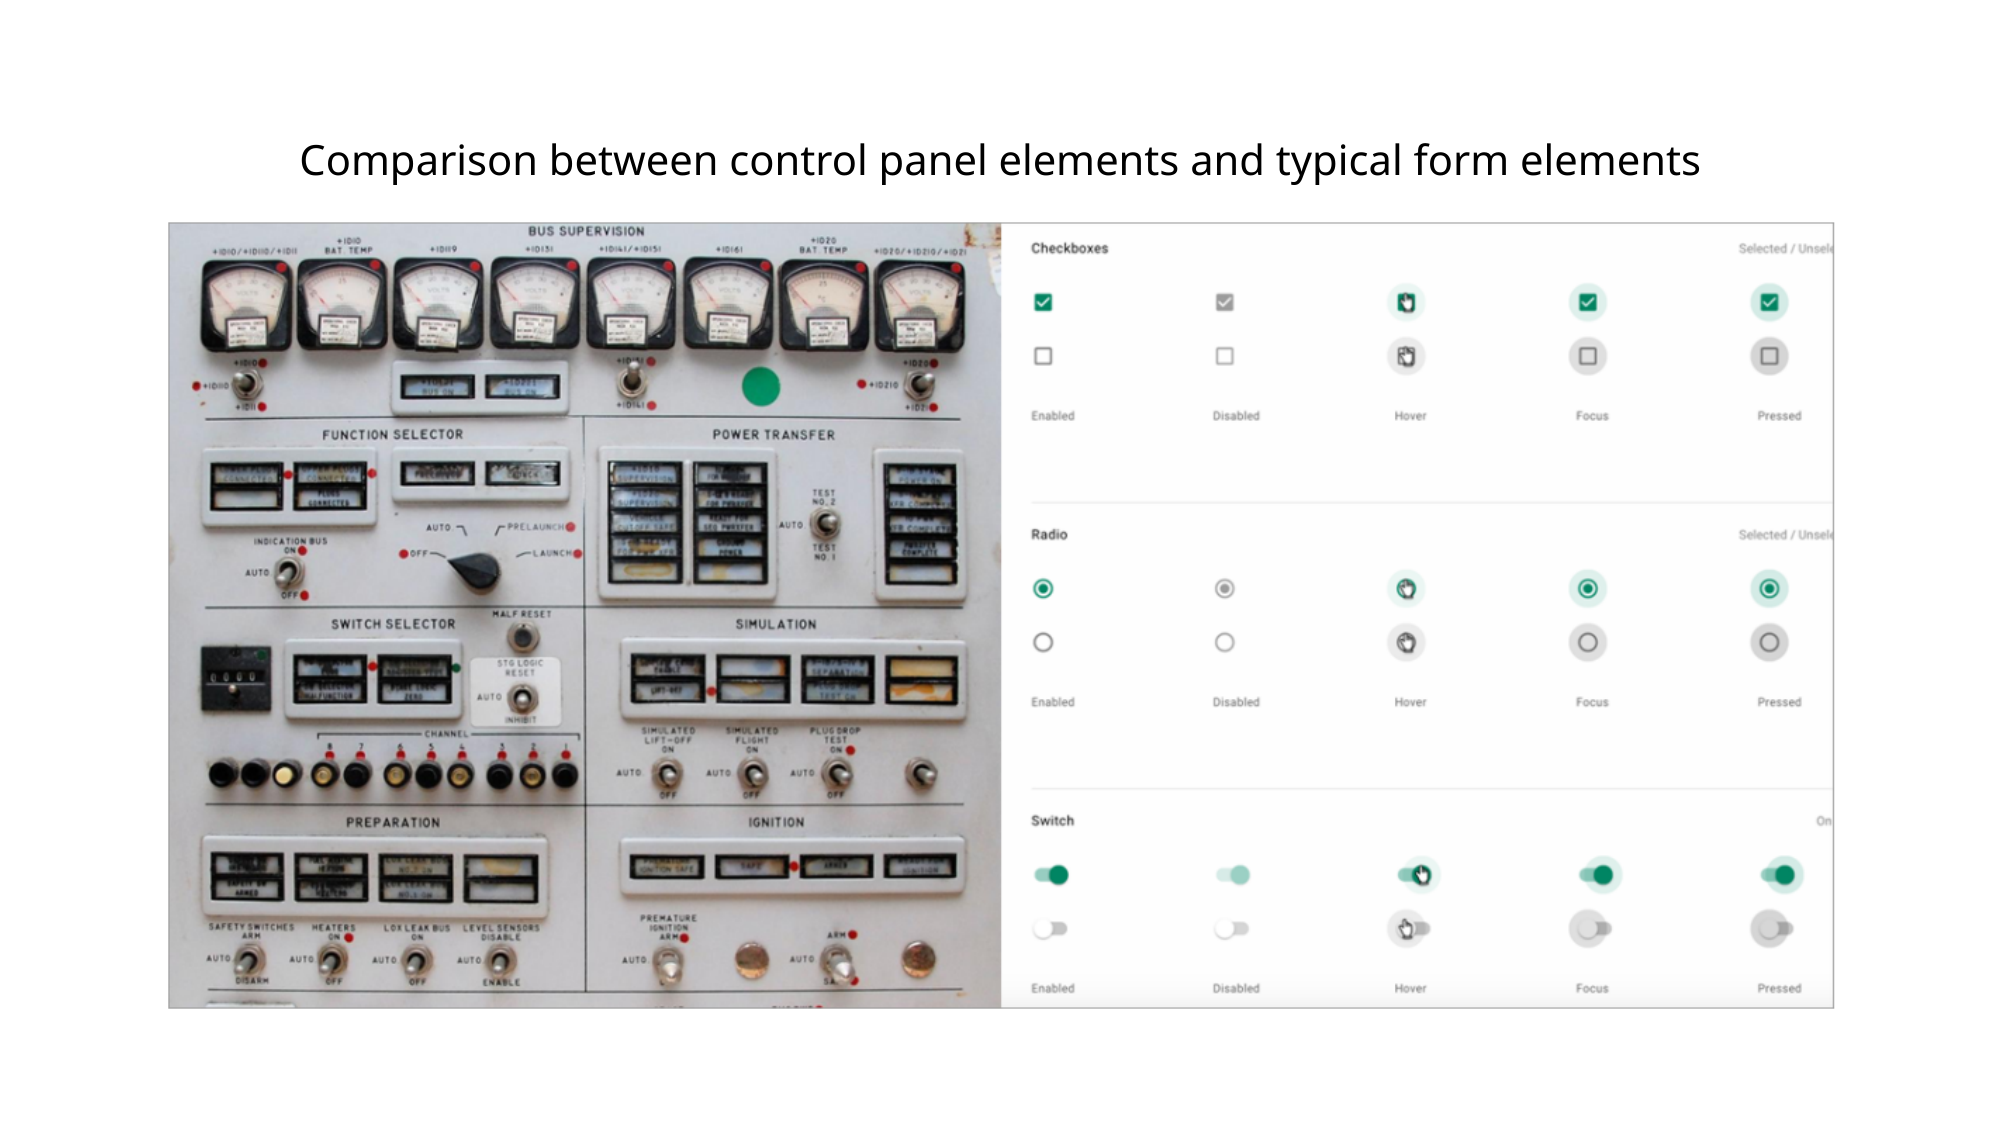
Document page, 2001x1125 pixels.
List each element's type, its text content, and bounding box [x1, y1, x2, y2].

title Comparison between control panel elements and typical form elements [41, 49, 1960, 275]
picture [160, 207, 1840, 1016]
